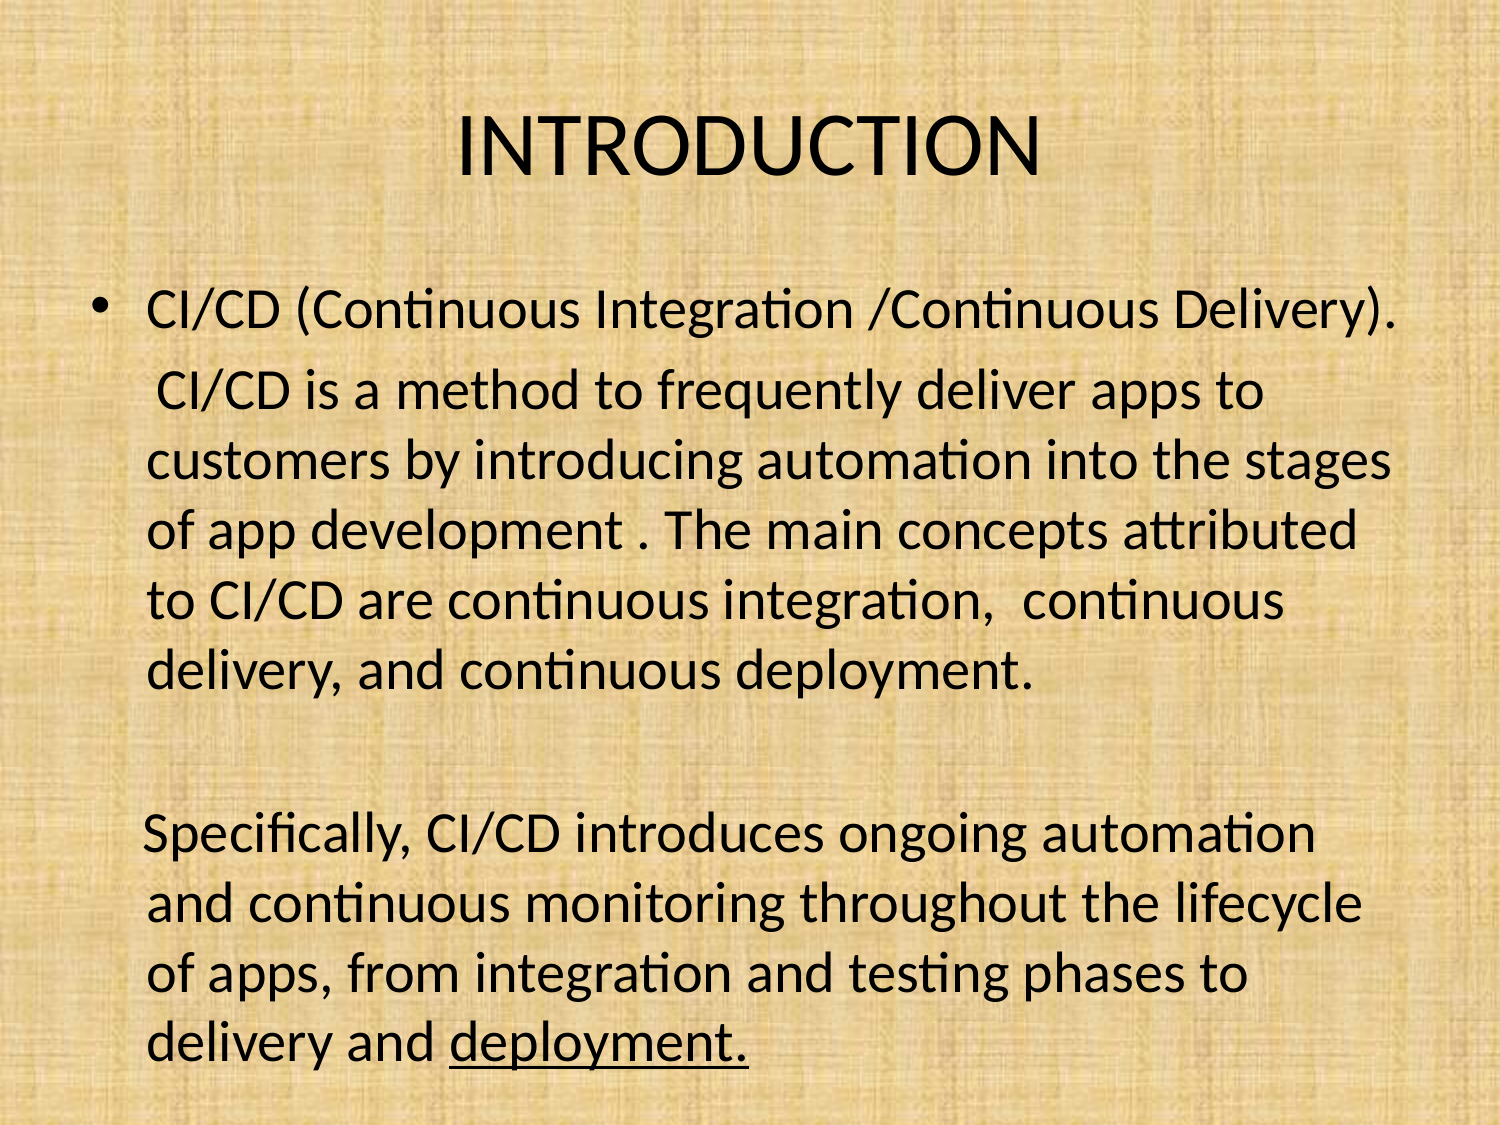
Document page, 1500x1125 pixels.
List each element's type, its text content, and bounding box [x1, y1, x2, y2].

list CI/CD (Continuous Integration /Continuous Delivery). CI/CD is a method to frequently deliver apps to customers by introducing automation into the stages of app development . The main concepts attributed to CI/CD are continuous integration, continuous delivery, and continuous deployment. Specifically, CI/CD introduces ongoing automation and continuous monitoring throughout the lifecycle of apps, from integration and testing phases to delivery and deployment. [75, 262, 1425, 1125]
picture [0, 0, 1500, 1125]
title INTRODUCTION [75, 45, 1425, 233]
